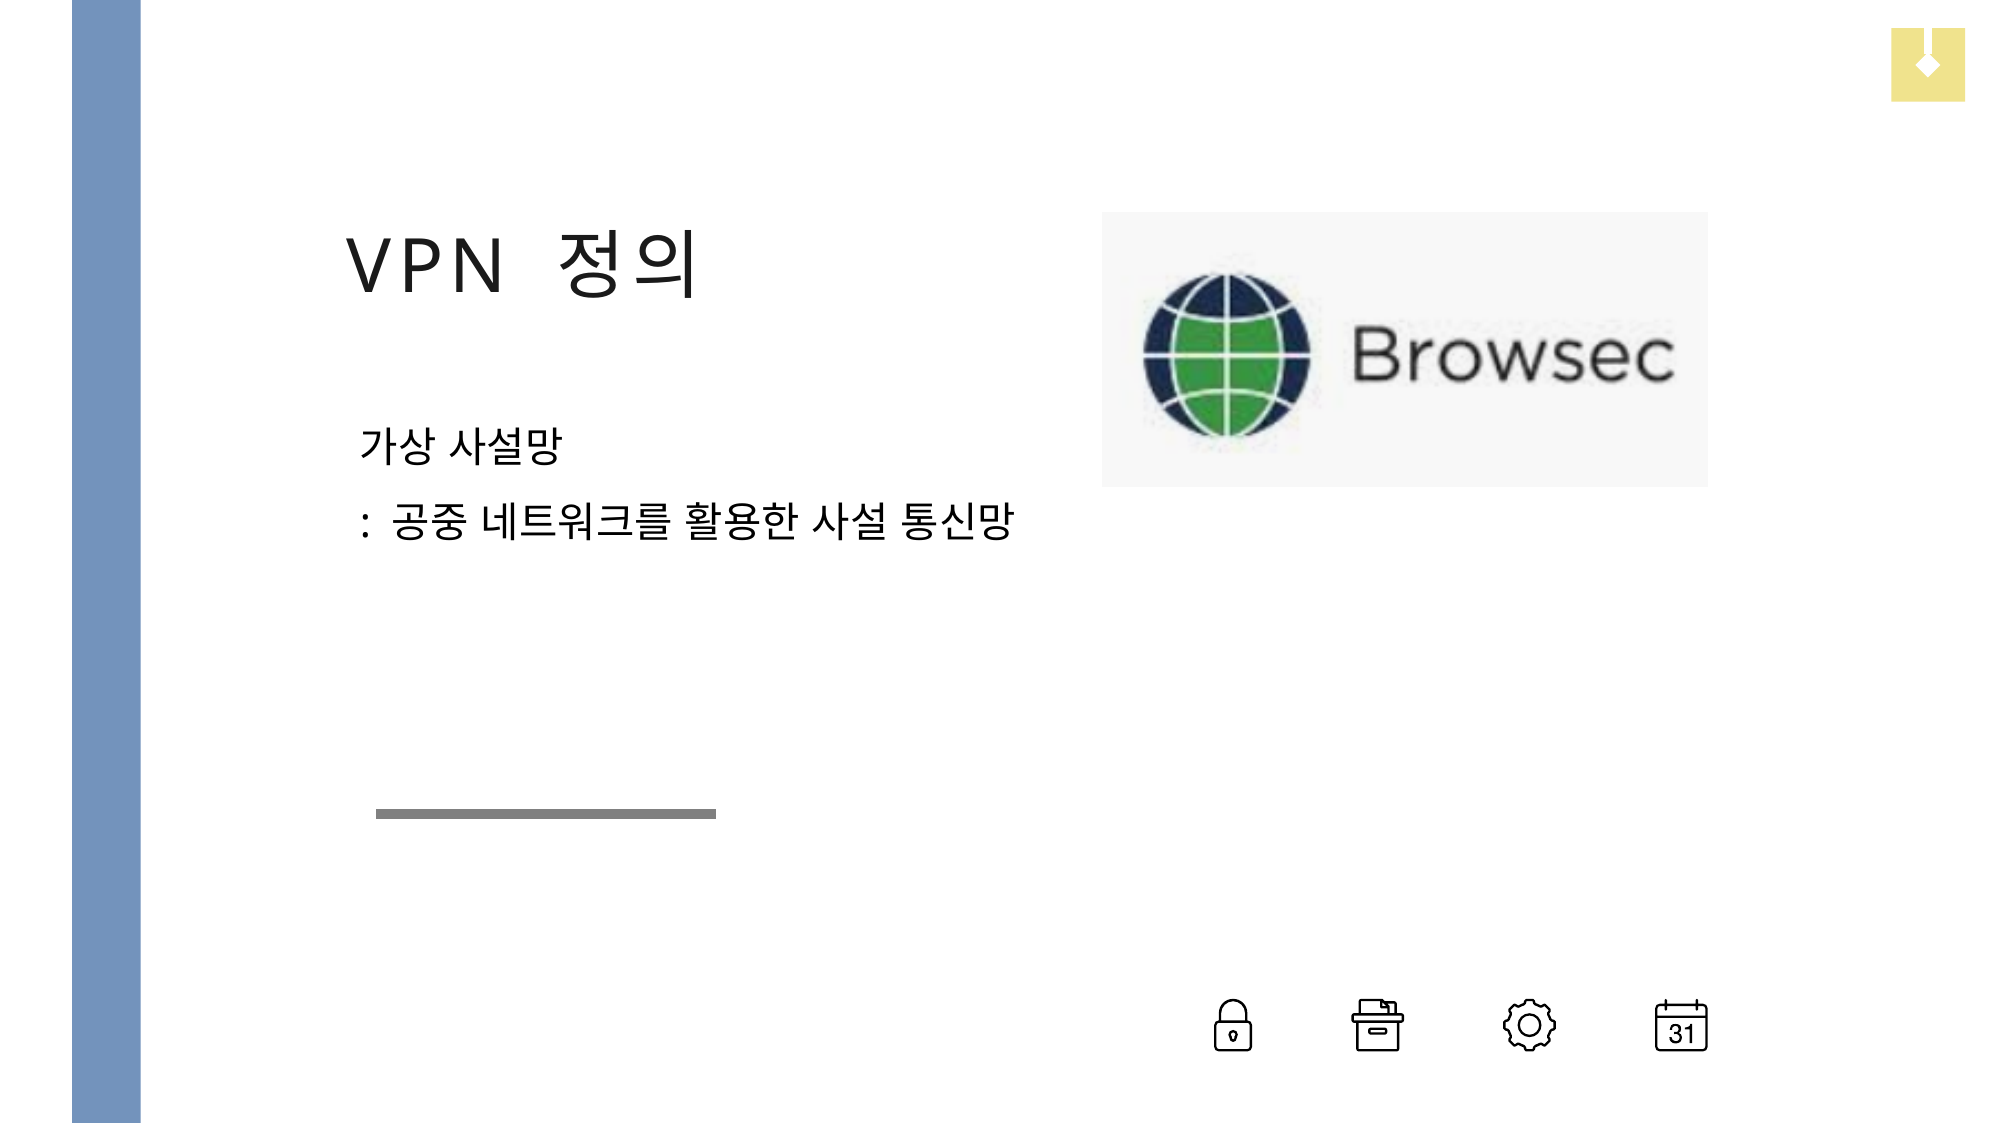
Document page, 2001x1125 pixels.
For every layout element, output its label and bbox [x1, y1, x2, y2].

text_box [332, 165, 1556, 814]
text_box [1214, 998, 1708, 1052]
text_box [71, 0, 142, 1124]
text_box [1891, 28, 1966, 102]
picture [1102, 212, 1708, 487]
